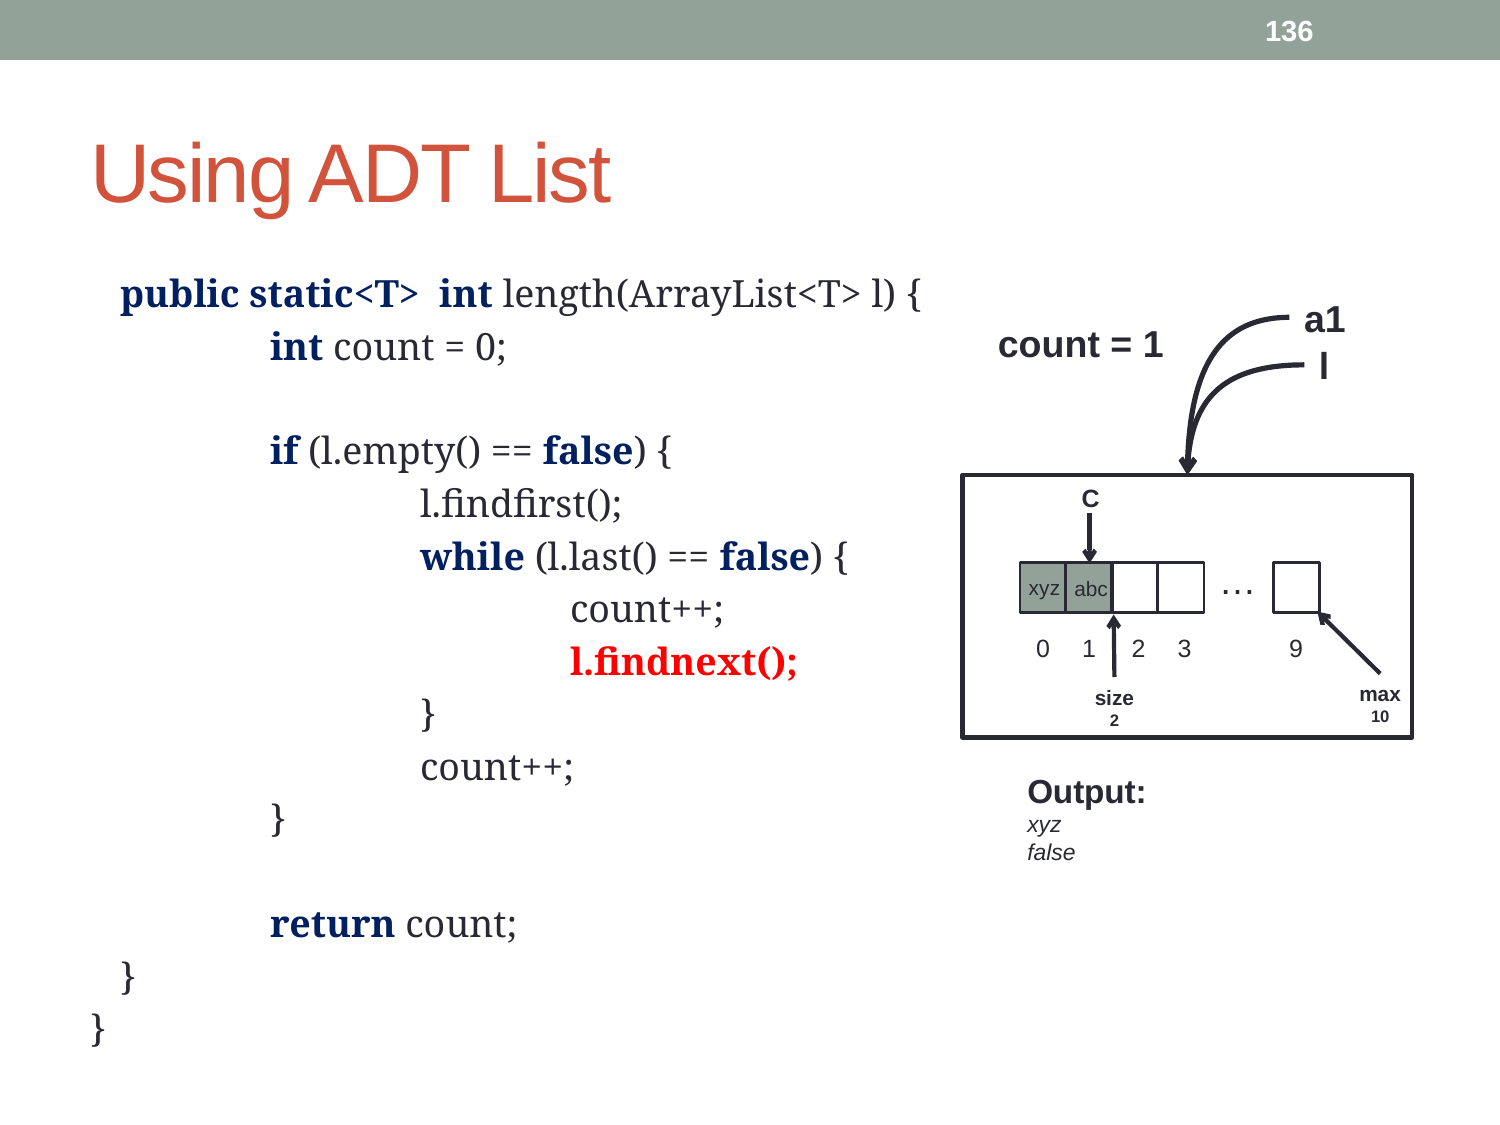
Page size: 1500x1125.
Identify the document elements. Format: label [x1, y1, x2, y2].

slide_number [1250, 3, 1425, 57]
text_box [960, 287, 1416, 740]
text_box [983, 312, 1179, 373]
list [75, 262, 1425, 1063]
title [75, 87, 1425, 250]
text_box [1012, 762, 1325, 873]
